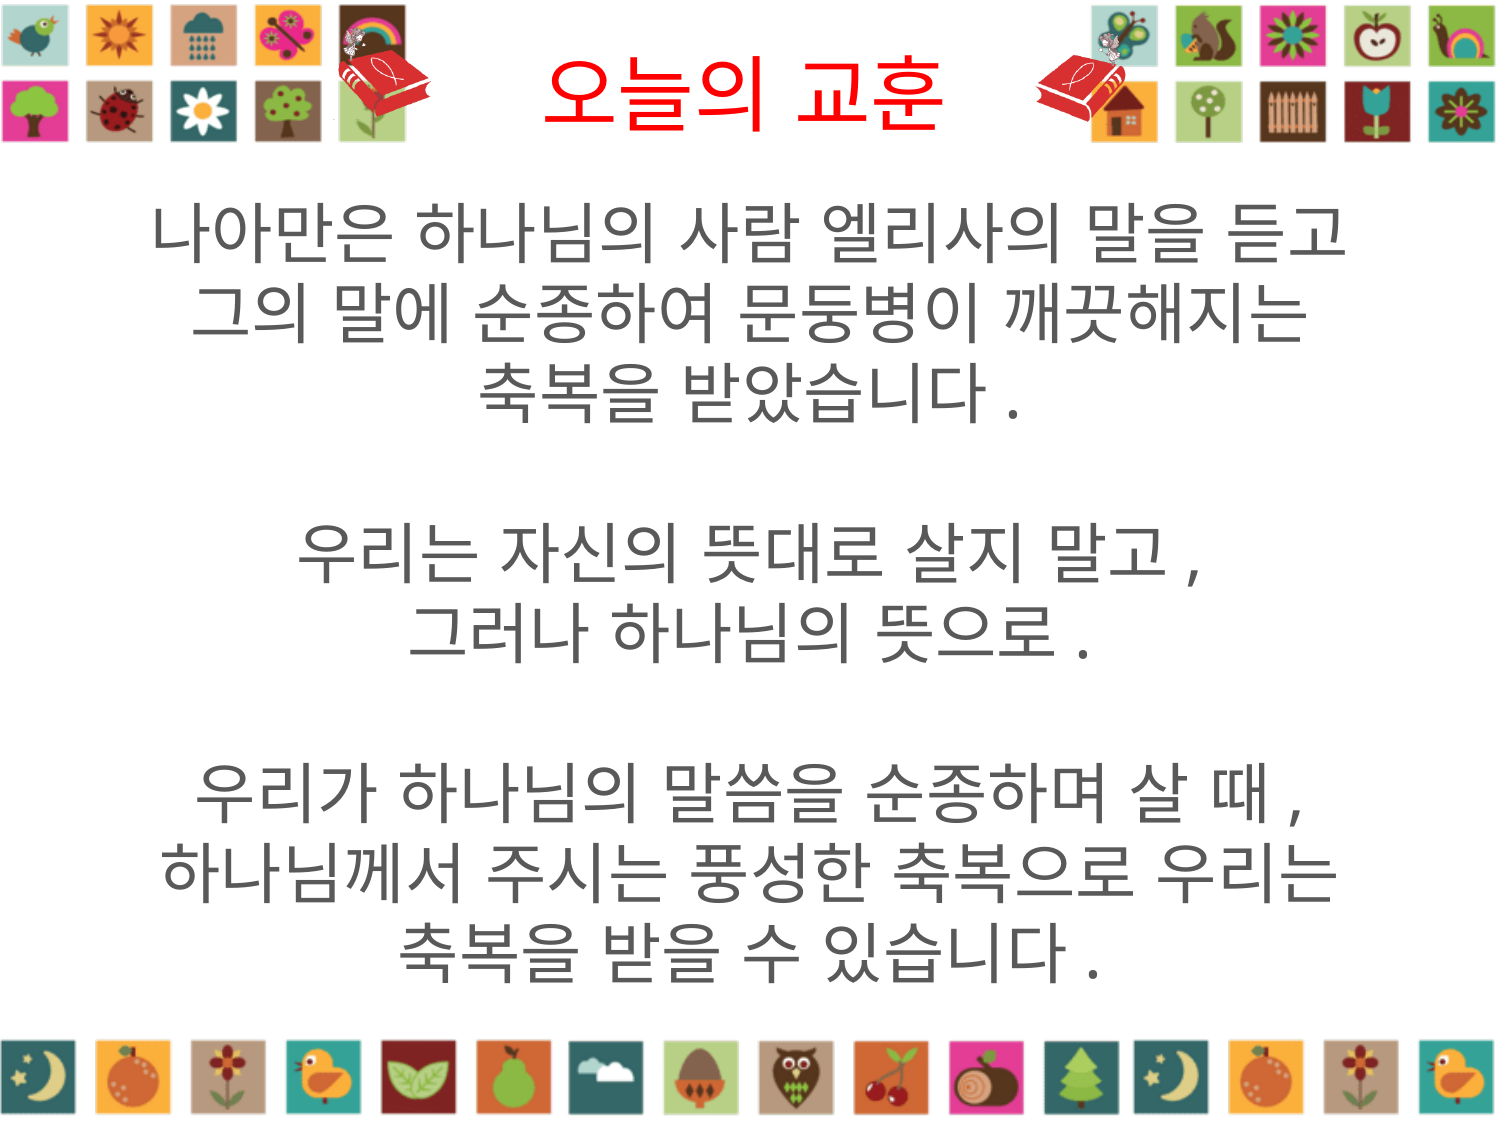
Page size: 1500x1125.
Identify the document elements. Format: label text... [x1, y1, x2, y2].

picture [1003, 3, 1500, 150]
text_box 오늘의 교훈 [424, 35, 1077, 150]
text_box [0, 1028, 1500, 1118]
text_box 나아만은 하나님의 사람 엘리사의 말을 듣고 그의 말에 순종하여 문둥병이 깨끗해지는 축복을 받았습니다. 우리는 자신의 뜻대로 살지 말고, 그러나 하나님의 뜻으로. 우리가 하나님의 말씀을 순종하며 살 때, 하나님께서 주시는 풍성한 축복으로 우리는 축복을 받을 수 있습니다. [76, 184, 1424, 999]
picture [0, 3, 463, 150]
